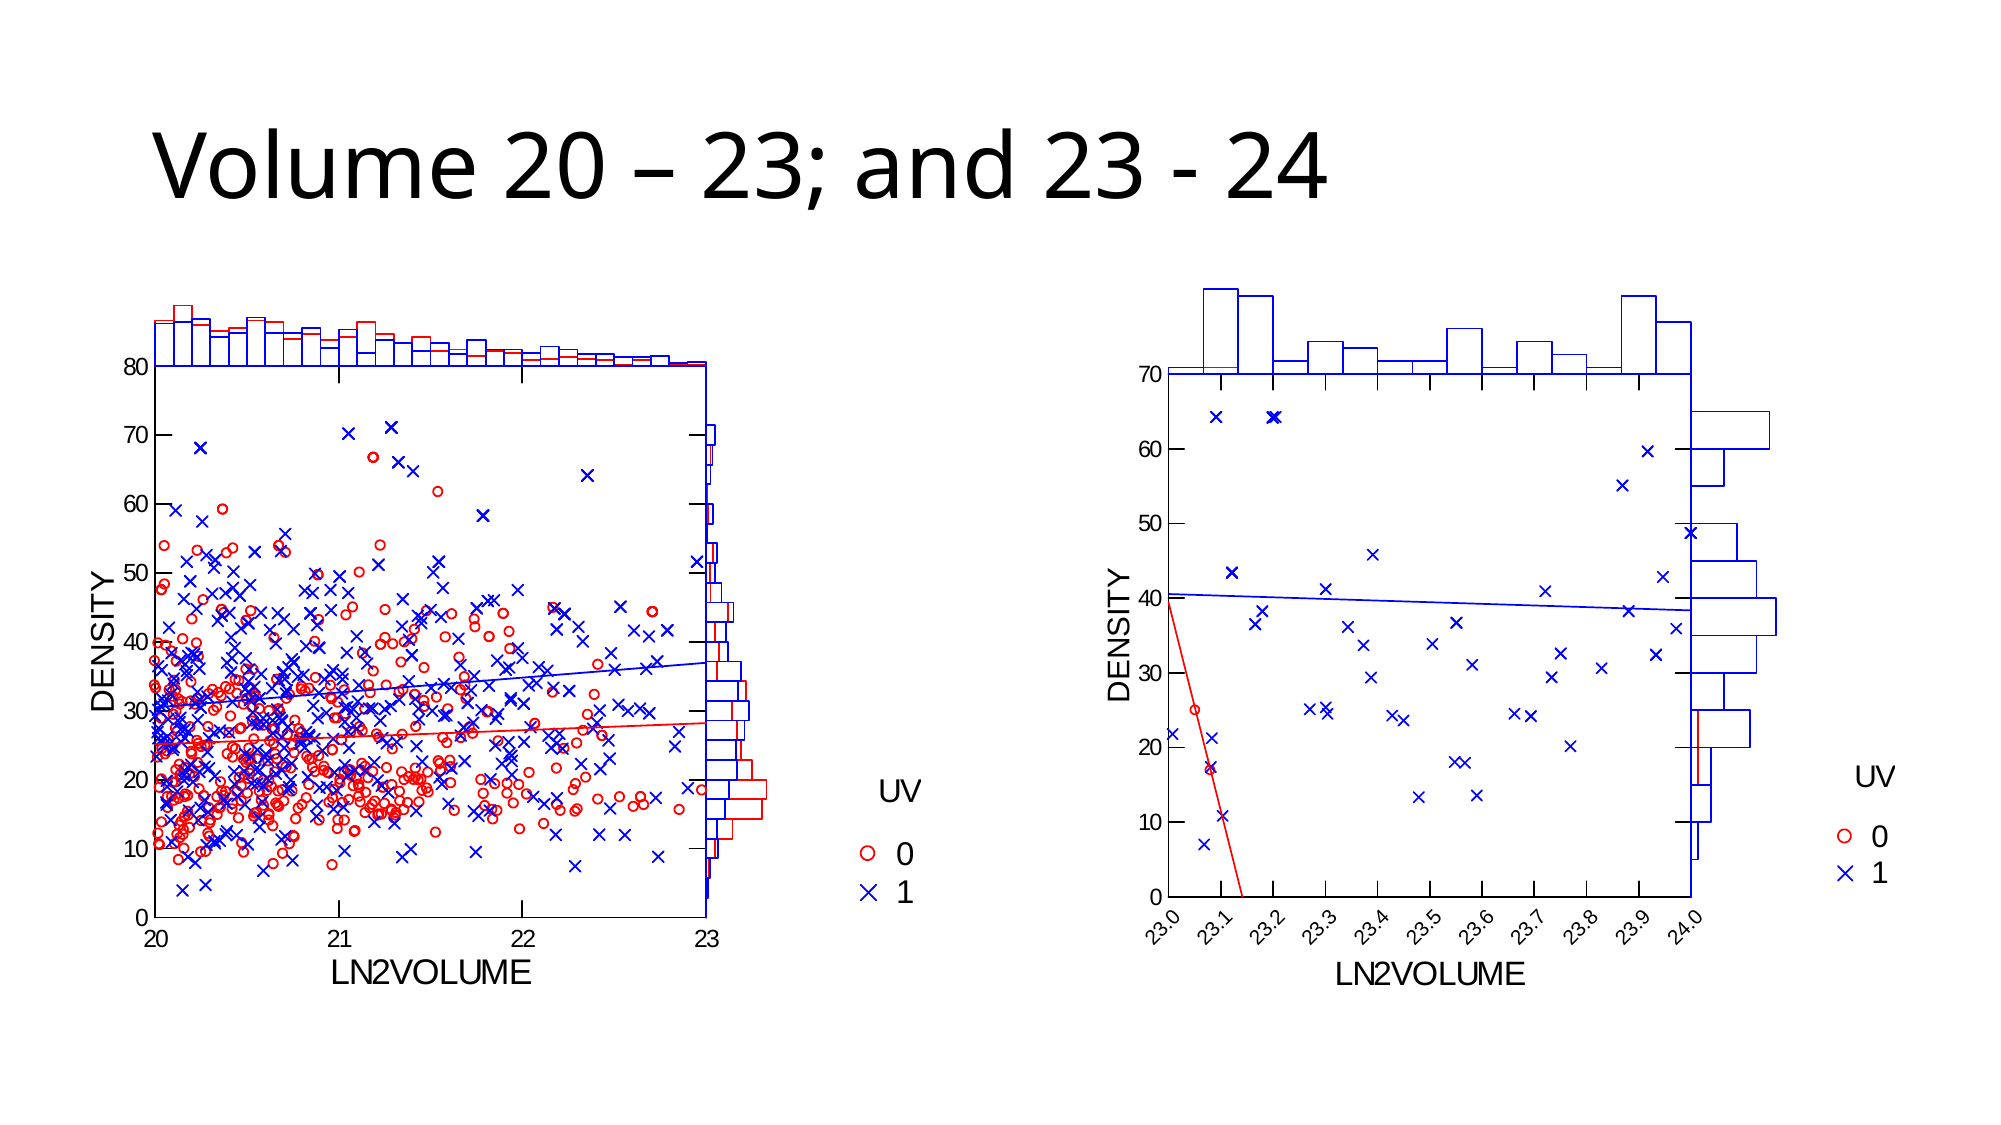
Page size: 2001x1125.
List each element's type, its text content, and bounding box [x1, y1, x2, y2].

picture [83, 304, 921, 991]
title Volume 20 – 23; and 23 - 24 [137, 59, 1863, 278]
picture [1100, 288, 1895, 991]
